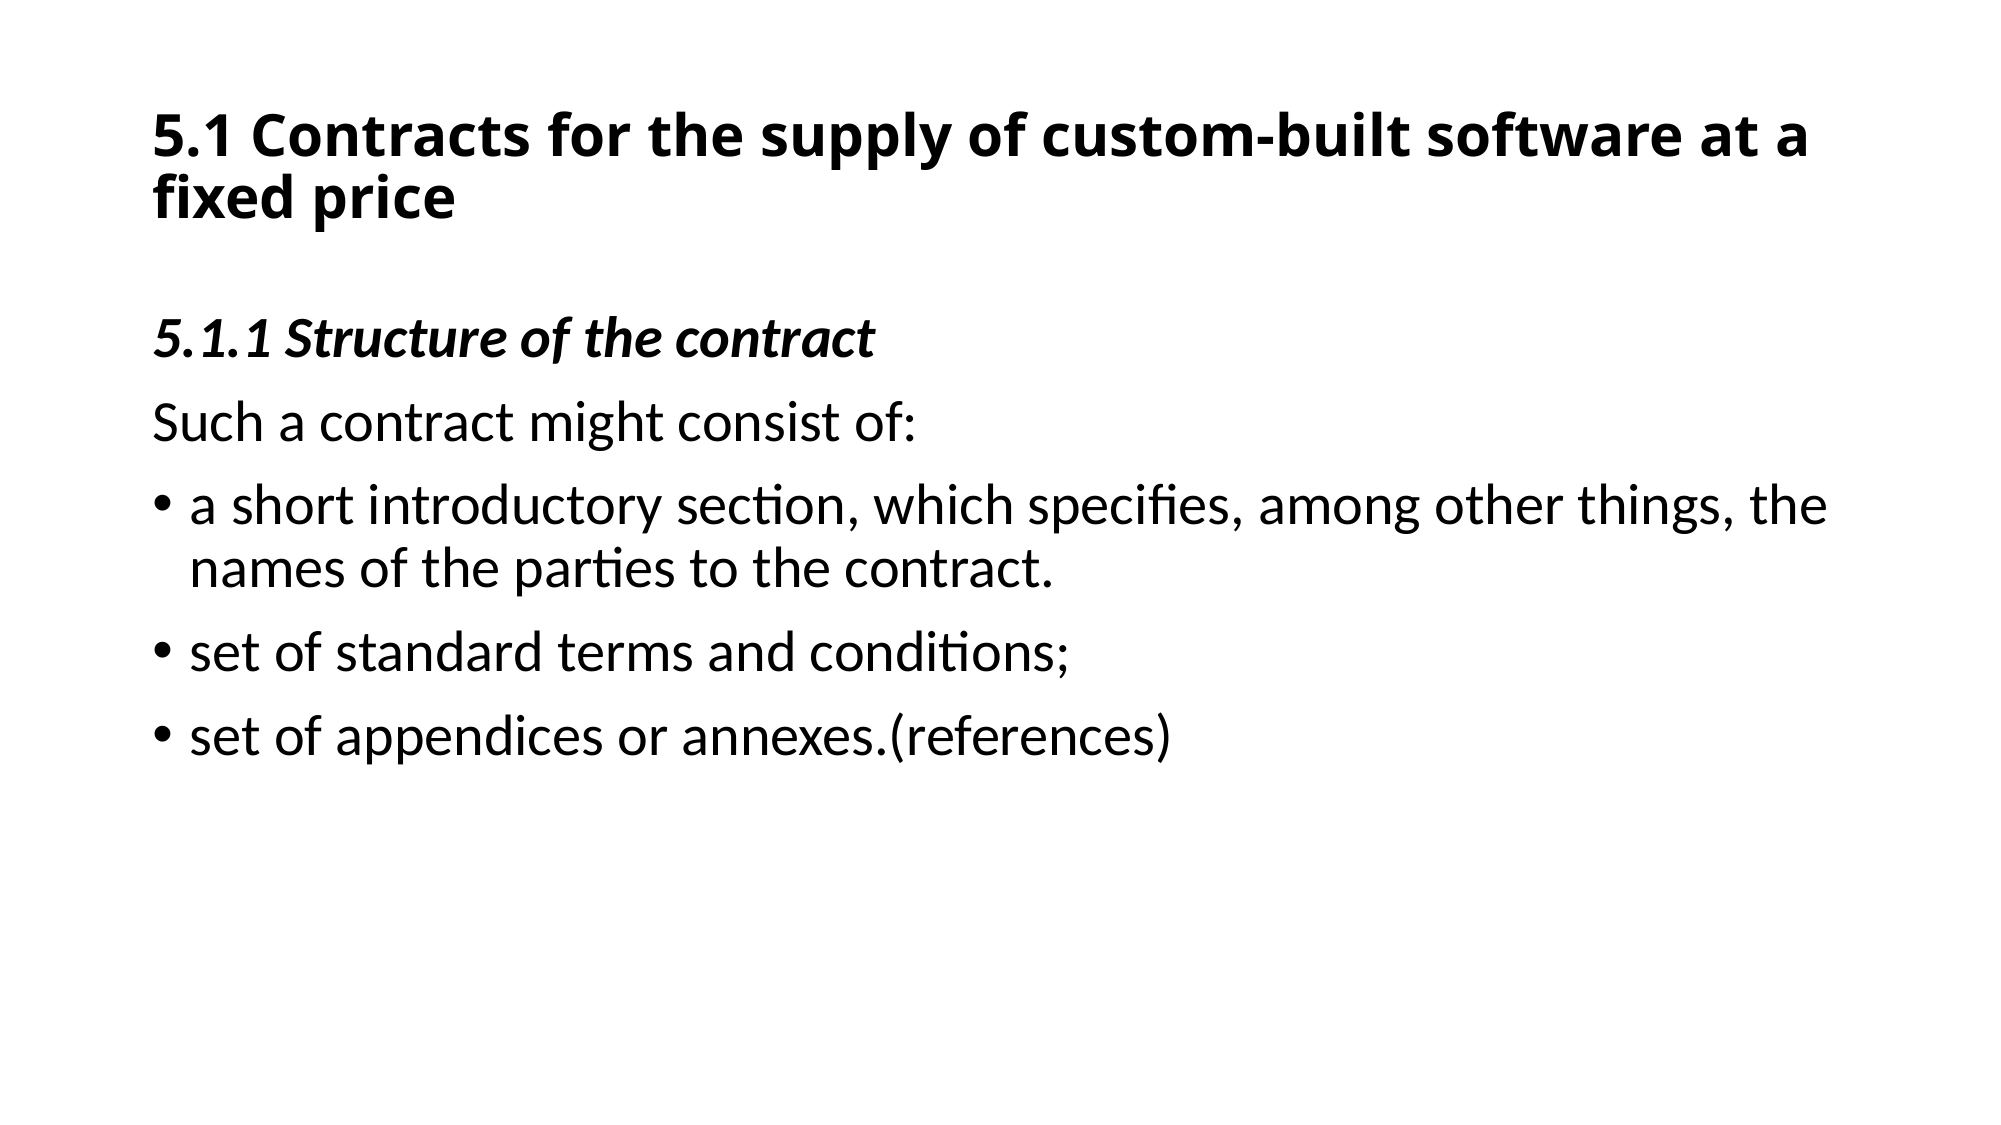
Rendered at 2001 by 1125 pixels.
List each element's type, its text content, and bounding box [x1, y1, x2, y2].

list 5.1.1 Structure of the contract Such a contract might consist of: a short introductory section, which specifies, among other things, the names of the parties to the contract. set of standard terms and conditions; set of appendices or annexes.(references) [137, 299, 1863, 1014]
title 5.1 Contracts for the supply of custom-built software at a fixed price [137, 59, 1863, 278]
